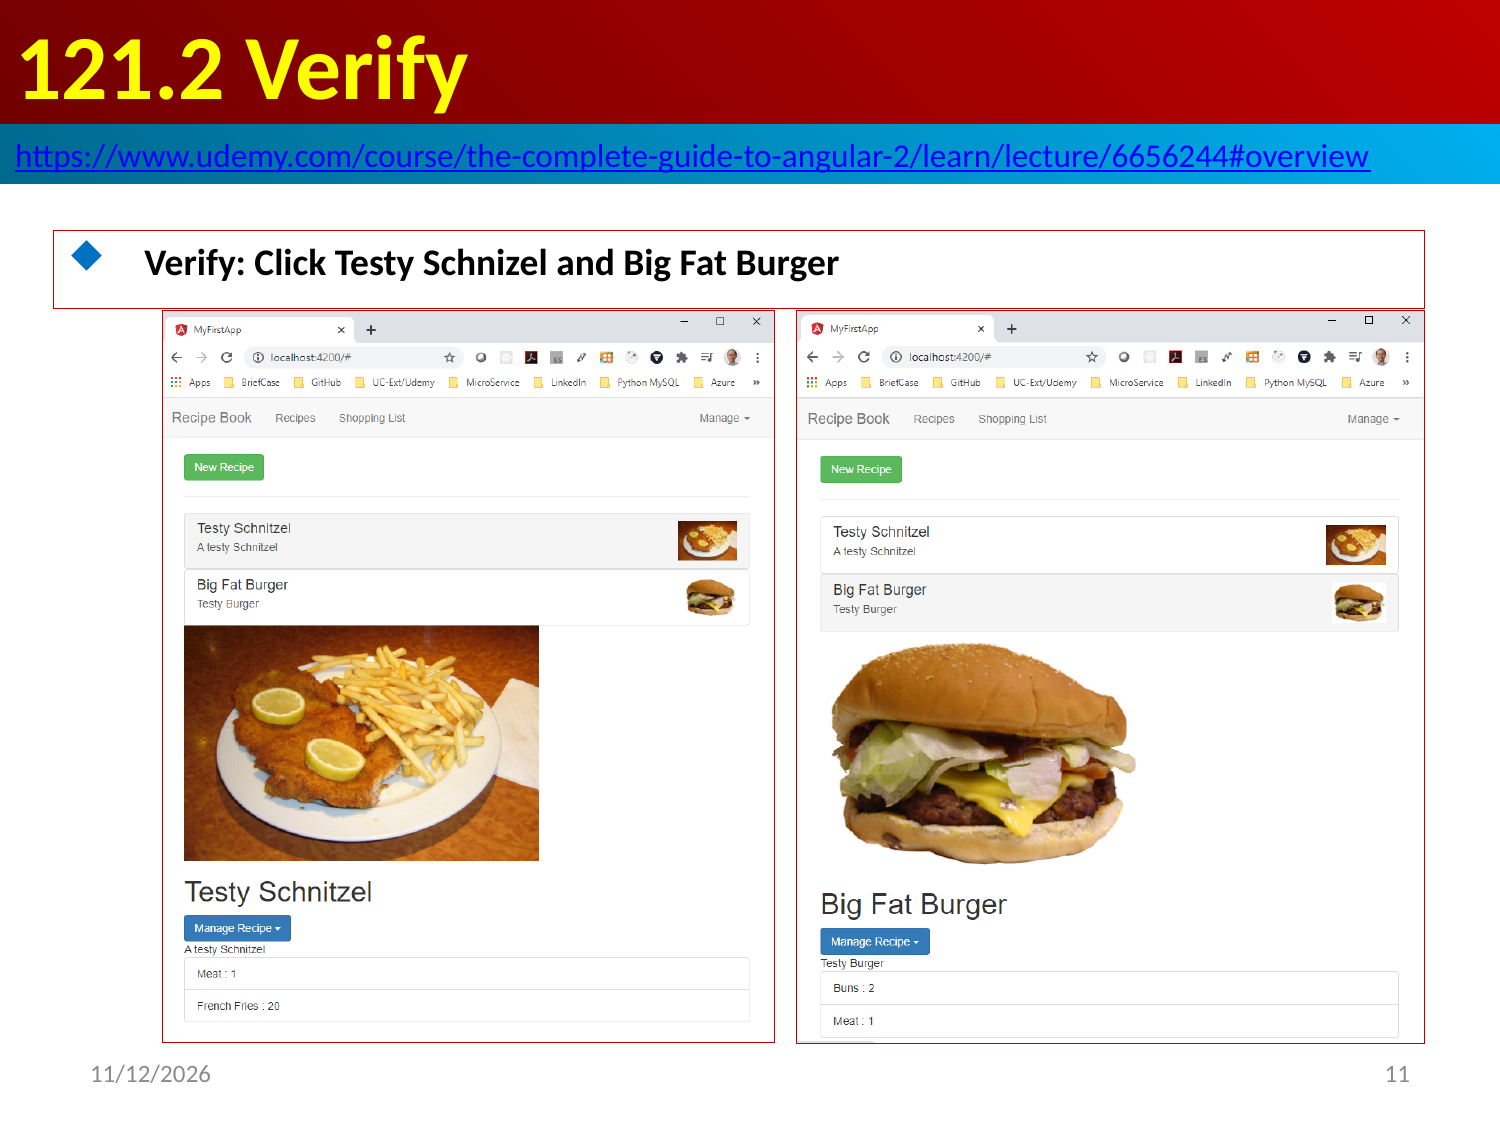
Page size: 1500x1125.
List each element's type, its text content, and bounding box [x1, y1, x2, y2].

slide_number 11 [1074, 1051, 1425, 1103]
text_box https://www.udemy.com/course/the-complete-guide-to-angular-2/learn/lecture/6656244#overview [0, 124, 1500, 184]
picture [162, 310, 775, 1043]
title 121.2 Verify [0, 0, 1500, 124]
picture [796, 310, 1426, 1044]
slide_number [75, 1042, 425, 1103]
subtitle Verify: Click Testy Schnizel and Big Fat Burger [53, 230, 1425, 309]
